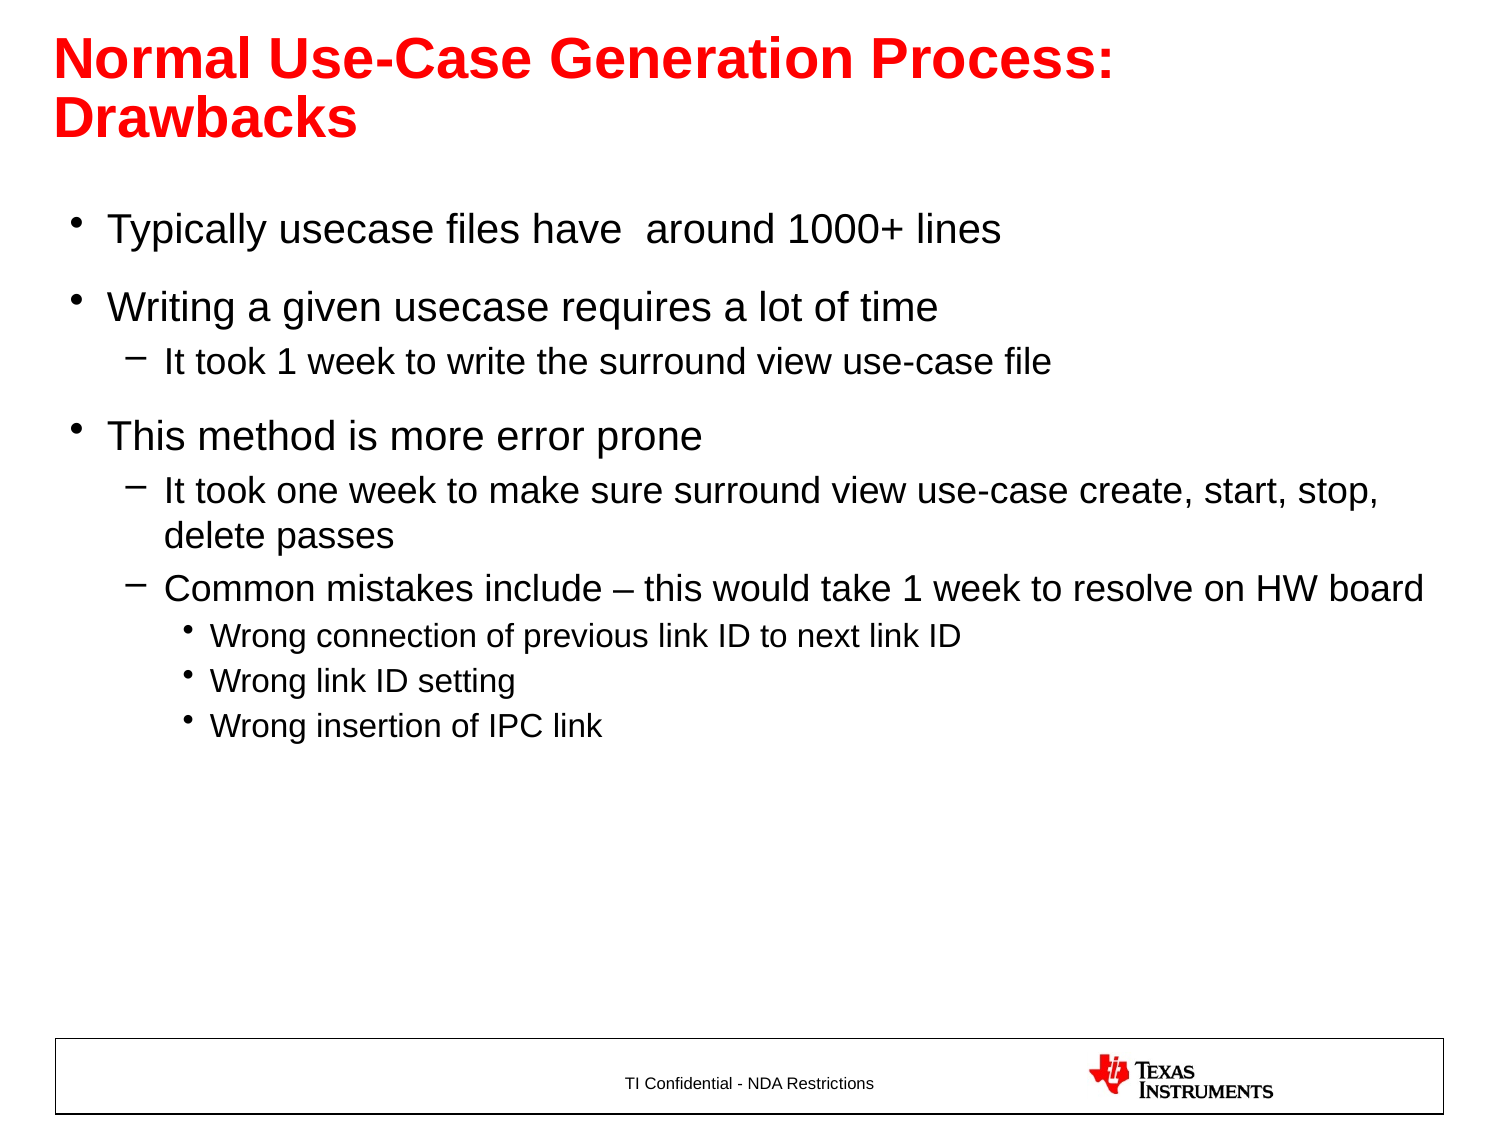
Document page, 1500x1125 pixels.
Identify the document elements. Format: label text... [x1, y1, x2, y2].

title Normal Use-Case Generation Process: Drawbacks [37, 23, 1426, 158]
picture [1087, 1052, 1274, 1099]
list Typically usecase files have around 1000+ lines Writing a given usecase requires a lot of time It took 1 week to write the surround view use-case file This method is more error prone It took one week to make sure surround view use-case create, start, stop, delete passes Common mistakes include – this would take 1 week to resolve on HW board Wrong connection of previous link ID to next link ID Wrong link ID setting Wrong insertion of IPC link [54, 194, 1444, 965]
